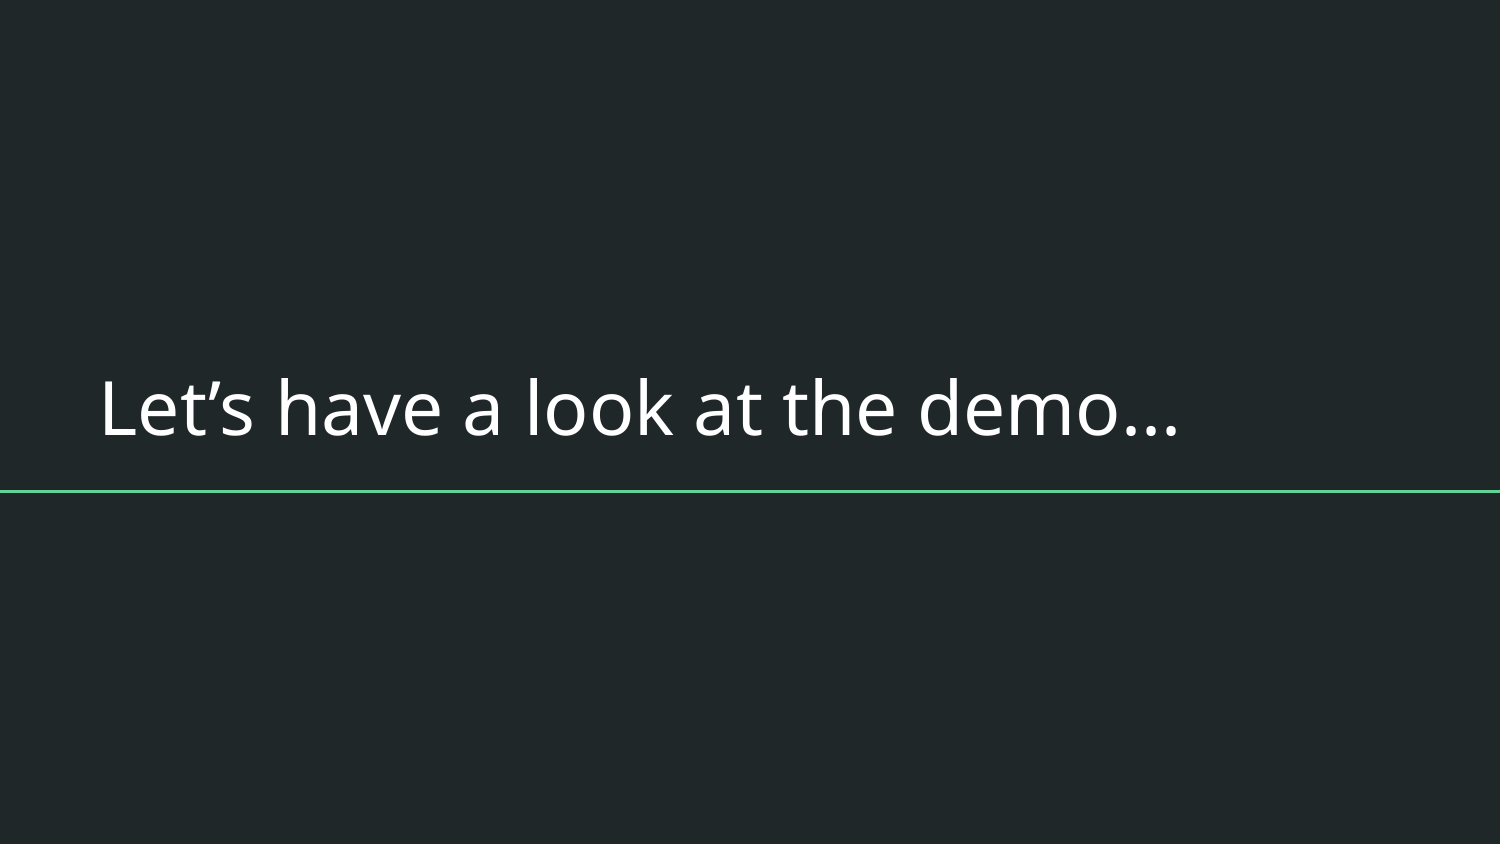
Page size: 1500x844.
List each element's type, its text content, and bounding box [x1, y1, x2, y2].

title Let’s have a look at the demo... [83, 337, 1417, 466]
